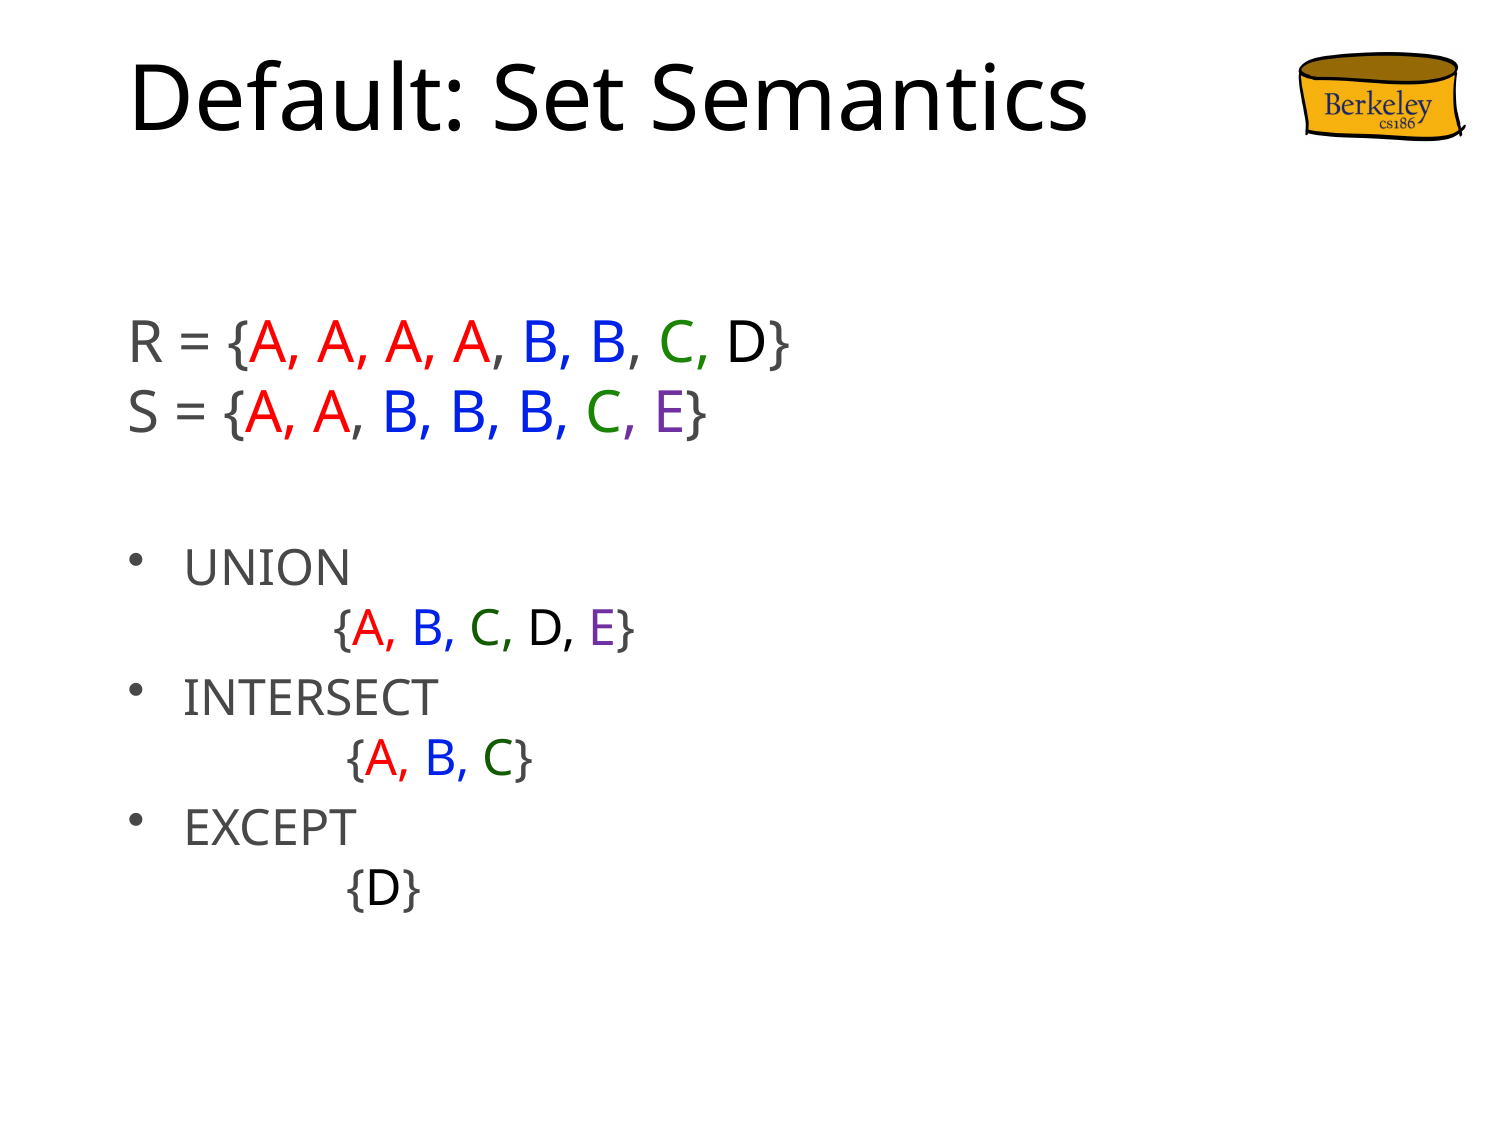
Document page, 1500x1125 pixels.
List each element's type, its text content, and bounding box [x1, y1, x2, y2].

list R = {A, A, A, A, B, B, C, D} S = {A, A, B, B, B, C, E} UNION {A, B, C, D, E} INTERSECT {A, B, C} EXCEPT {D} [112, 237, 1388, 1075]
picture [1388, 50, 1466, 143]
title Default: Set Semantics [112, 0, 1388, 188]
